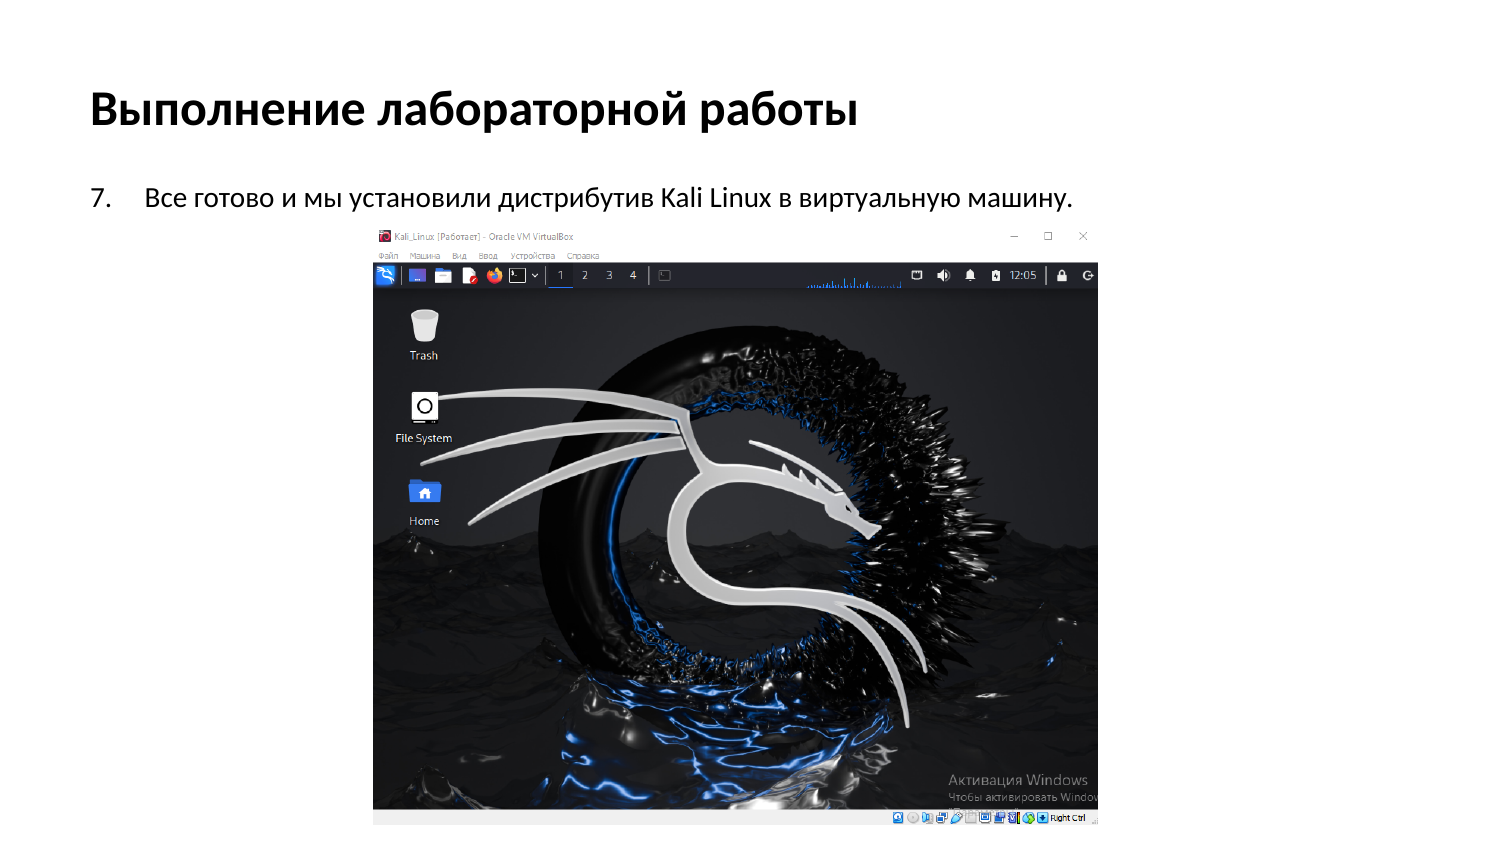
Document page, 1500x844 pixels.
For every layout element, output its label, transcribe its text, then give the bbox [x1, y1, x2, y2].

title Выполнение лабораторной работы [75, 0, 1382, 143]
picture [373, 228, 1098, 825]
list 7. Все готово и мы установили дистрибутив Kali Linux в виртуальную машину. [75, 171, 1382, 656]
